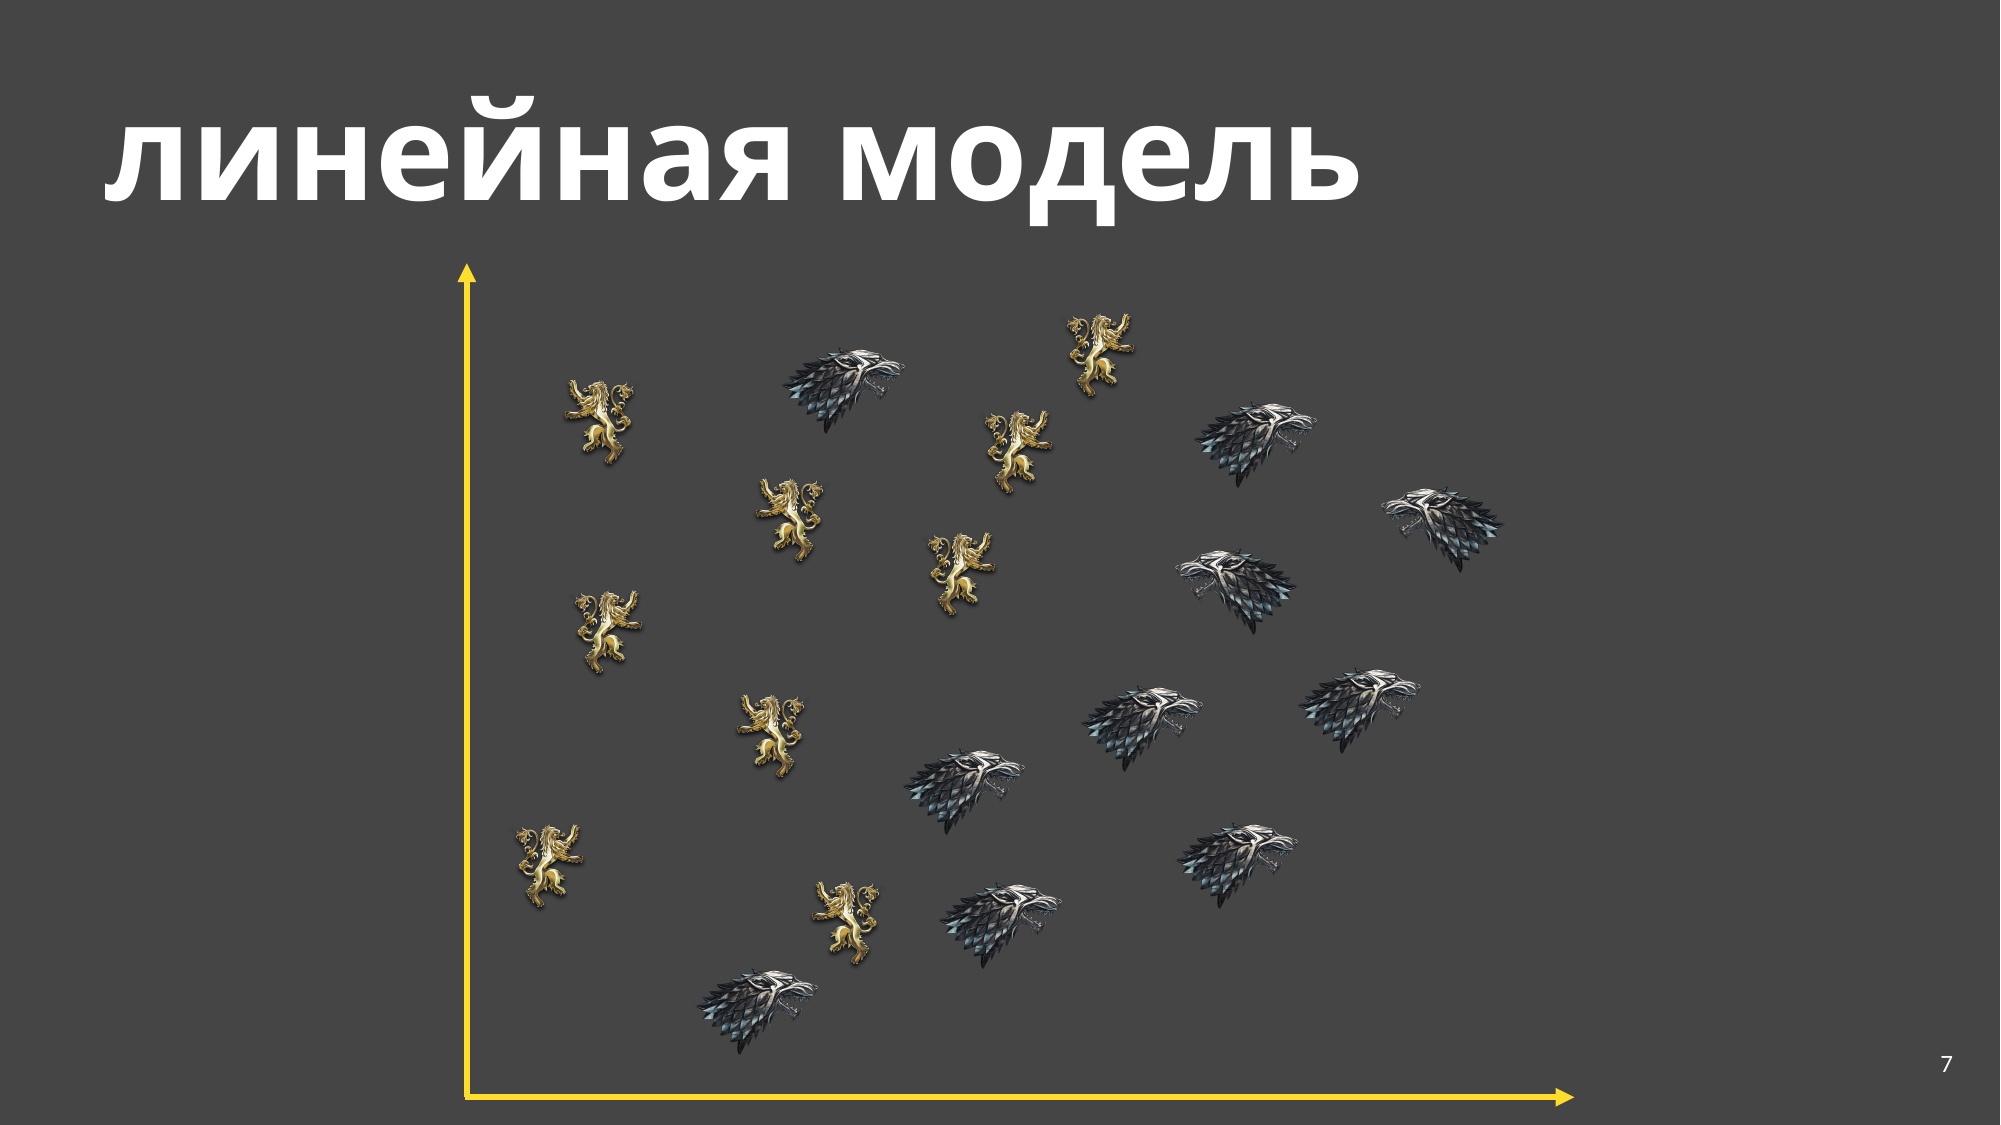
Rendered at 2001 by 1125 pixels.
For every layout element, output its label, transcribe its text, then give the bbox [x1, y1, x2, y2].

picture [695, 865, 904, 1055]
picture [781, 347, 905, 434]
picture [708, 678, 829, 799]
picture [727, 462, 848, 583]
text_box линейная модель [85, 46, 1731, 223]
picture [960, 297, 1163, 515]
picture [902, 748, 1025, 835]
picture [1297, 667, 1421, 754]
picture [1175, 548, 1298, 635]
picture [1193, 401, 1317, 488]
picture [550, 574, 671, 695]
picture [1080, 685, 1203, 772]
picture [491, 808, 612, 929]
picture [535, 363, 659, 486]
picture [1381, 486, 1505, 573]
picture [1175, 822, 1298, 909]
picture [903, 516, 1024, 637]
picture [938, 882, 1062, 969]
slide_number 7 [1853, 1019, 1974, 1106]
